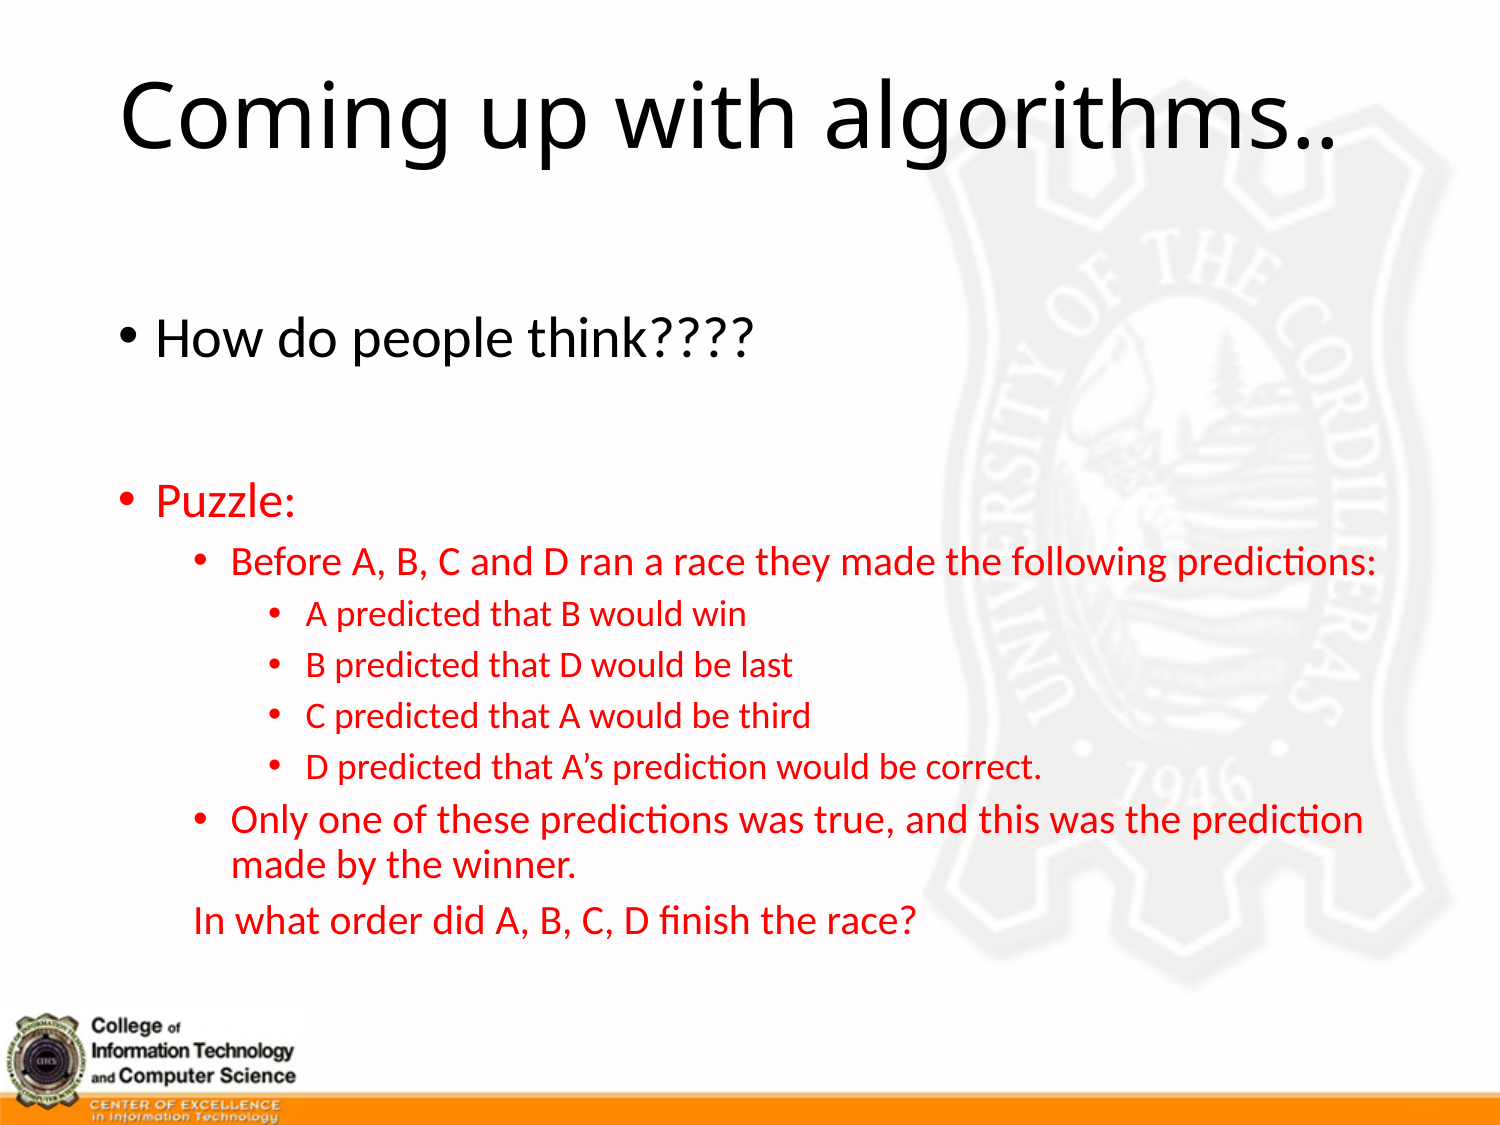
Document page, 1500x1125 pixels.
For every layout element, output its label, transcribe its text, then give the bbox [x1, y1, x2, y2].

title Coming up with algorithms.. [103, 59, 1397, 278]
picture [0, 0, 1500, 1125]
list How do people think???? Puzzle: Before A, B, C and D ran a race they made the following predictions: A predicted that B would win B predicted that D would be last C predicted that A would be third D predicted that A’s prediction would be correct. Only one of these predictions was true, and this was the prediction made by the winner. In what order did A, B, C, D finish the race? [103, 299, 1397, 1014]
